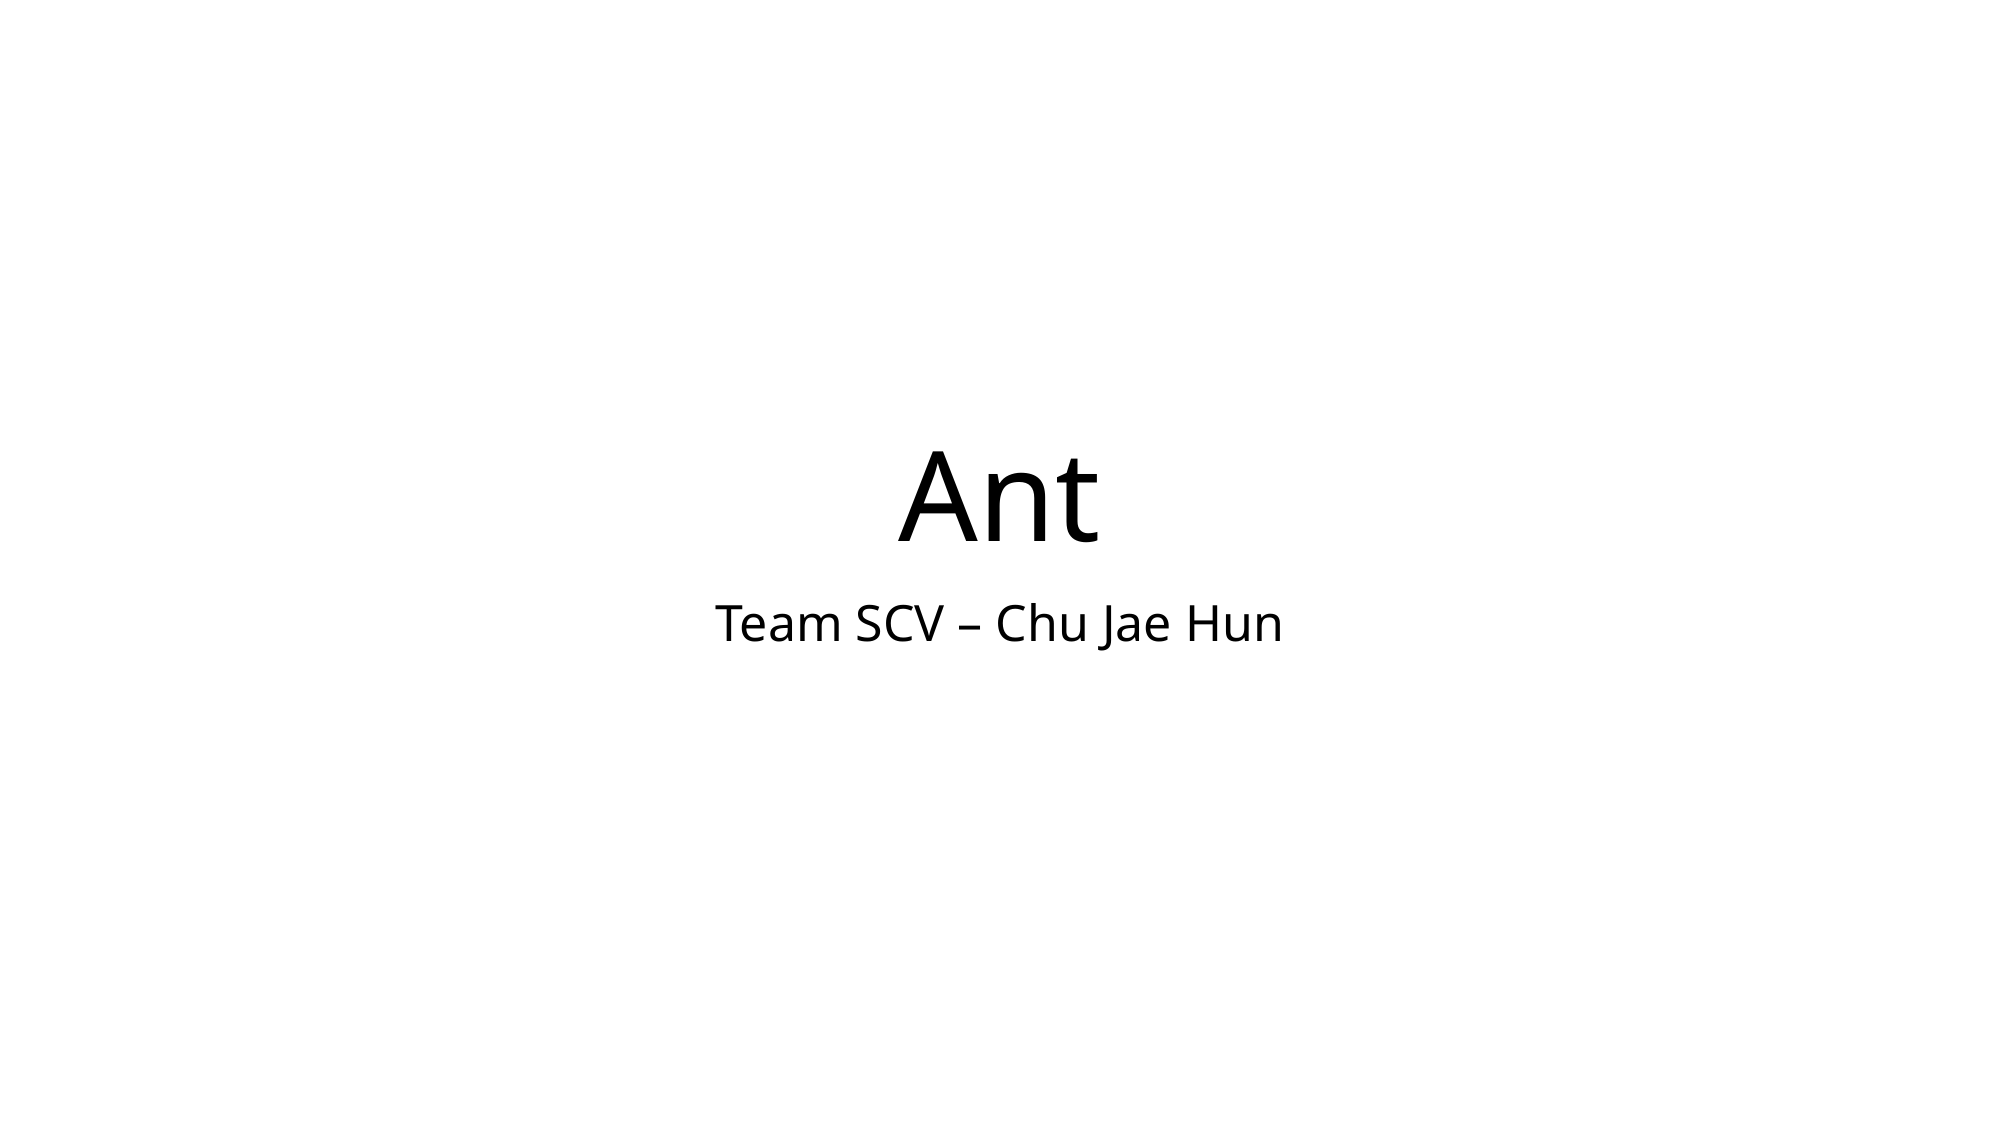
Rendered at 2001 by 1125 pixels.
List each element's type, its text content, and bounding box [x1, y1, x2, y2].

subtitle Team SCV – Chu Jae Hun [249, 590, 1750, 863]
title Ant [249, 184, 1750, 576]
